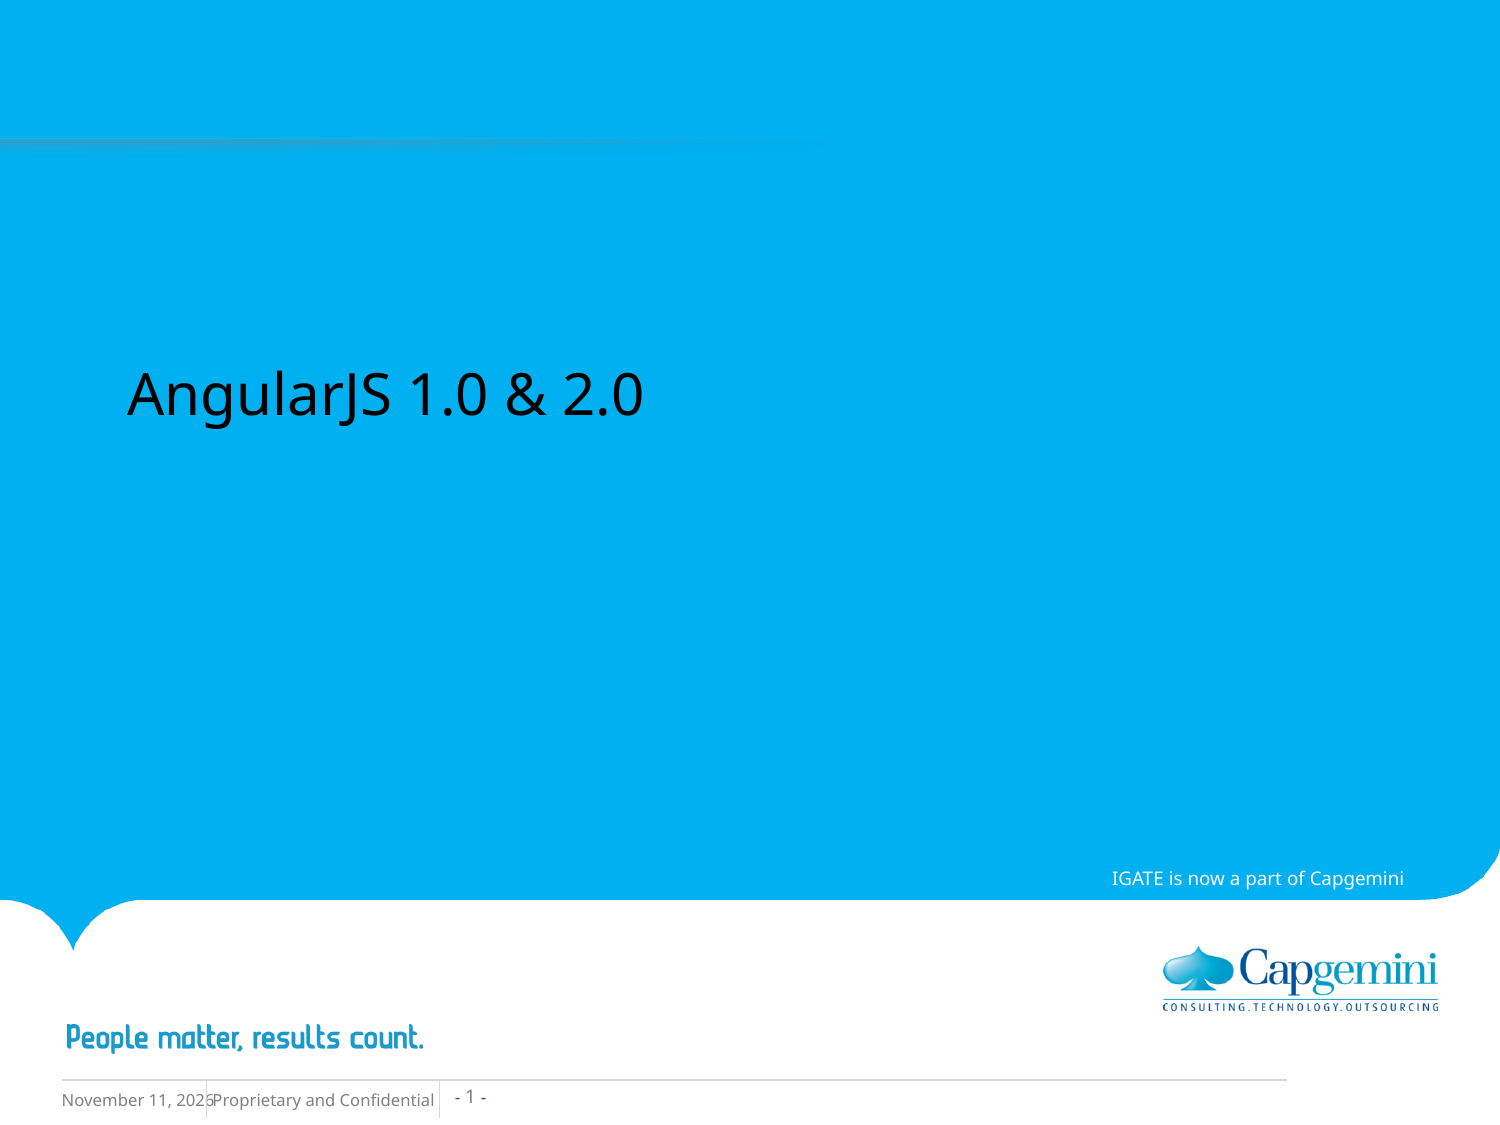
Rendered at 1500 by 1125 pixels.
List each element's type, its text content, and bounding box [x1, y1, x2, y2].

title AngularJS 1.0 & 2.0 [112, 349, 1388, 591]
picture [0, 854, 1500, 1067]
picture [0, 139, 604, 147]
